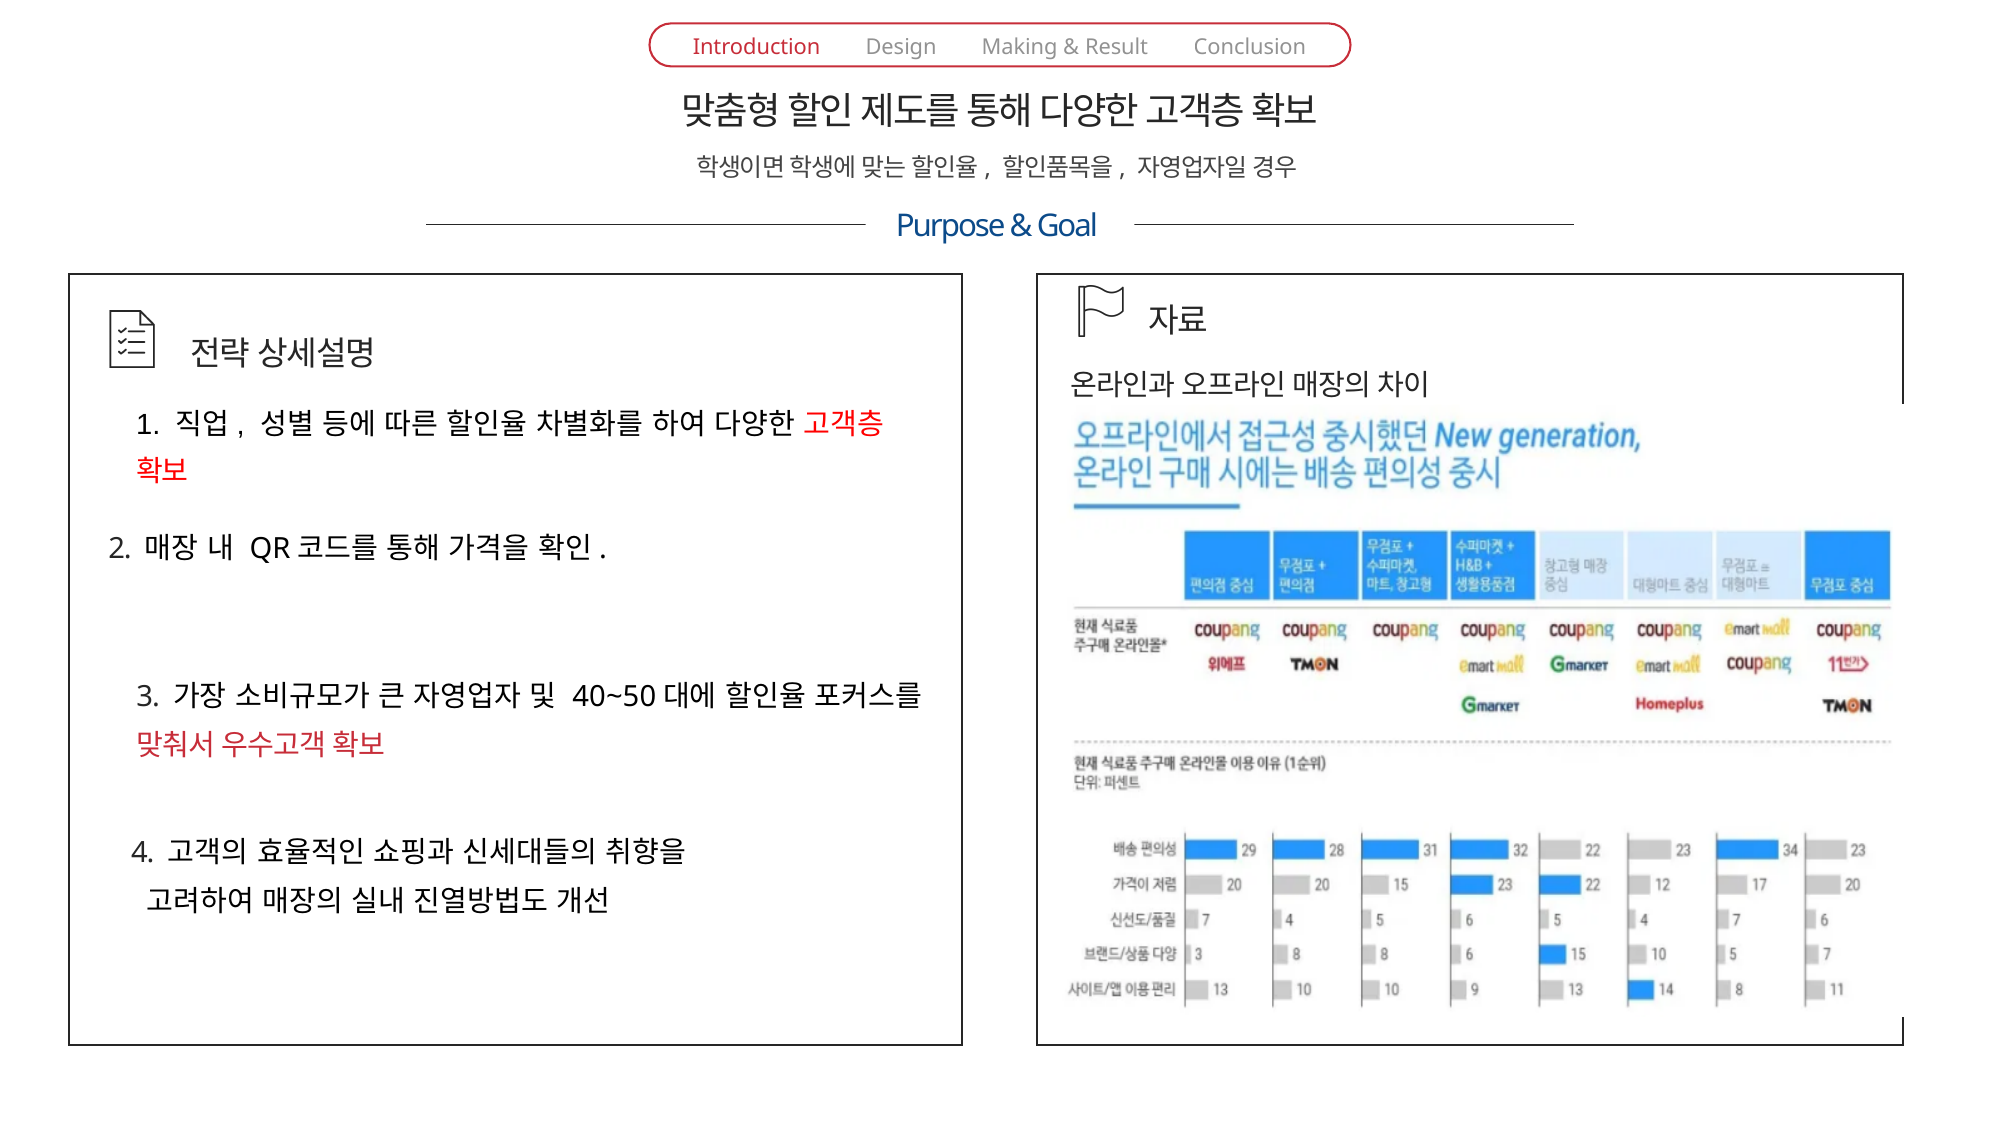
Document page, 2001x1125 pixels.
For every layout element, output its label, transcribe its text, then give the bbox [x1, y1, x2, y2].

text_box 학생이면 학생에 맞는 할인율, 할인품목을, 자영업자일 경우 [681, 144, 1319, 190]
text_box 4. 고객의 효율적인 쇼핑과 신세대들의 취향을 고려하여 매장의 실내 진열방법도 개선 [116, 811, 702, 925]
text_box Purpose & Goal [865, 198, 1135, 224]
picture [1075, 285, 1127, 337]
text_box 자료 [1133, 276, 1224, 347]
text_box 2. 매장 내 QR코드를 통해 가격을 확인. [93, 521, 650, 572]
text_box [1036, 273, 1904, 1046]
picture [103, 310, 161, 368]
text_box [648, 22, 1352, 68]
text_box 맞춤형 할인 제도를 통해 다양한 고객층 확보 [666, 79, 1333, 140]
text_box [68, 273, 963, 1046]
text_box 온라인과 오프라인 매장의 차이 [1055, 344, 1453, 404]
text_box Purpose & Goal [865, 225, 1135, 251]
picture [1053, 404, 1904, 1017]
text_box 전략 상세설명 [175, 309, 392, 380]
text_box 1. 직업, 성별 등에 따른 할인율 차별화를 하여 다양한 고객층 확보 [121, 397, 909, 496]
text_box 3. 가장 소비규모가 큰 자영업자 및 40~50대에 할인율 포커스를 맞춰서 우수고객 확보 [121, 656, 938, 769]
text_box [678, 25, 1322, 69]
